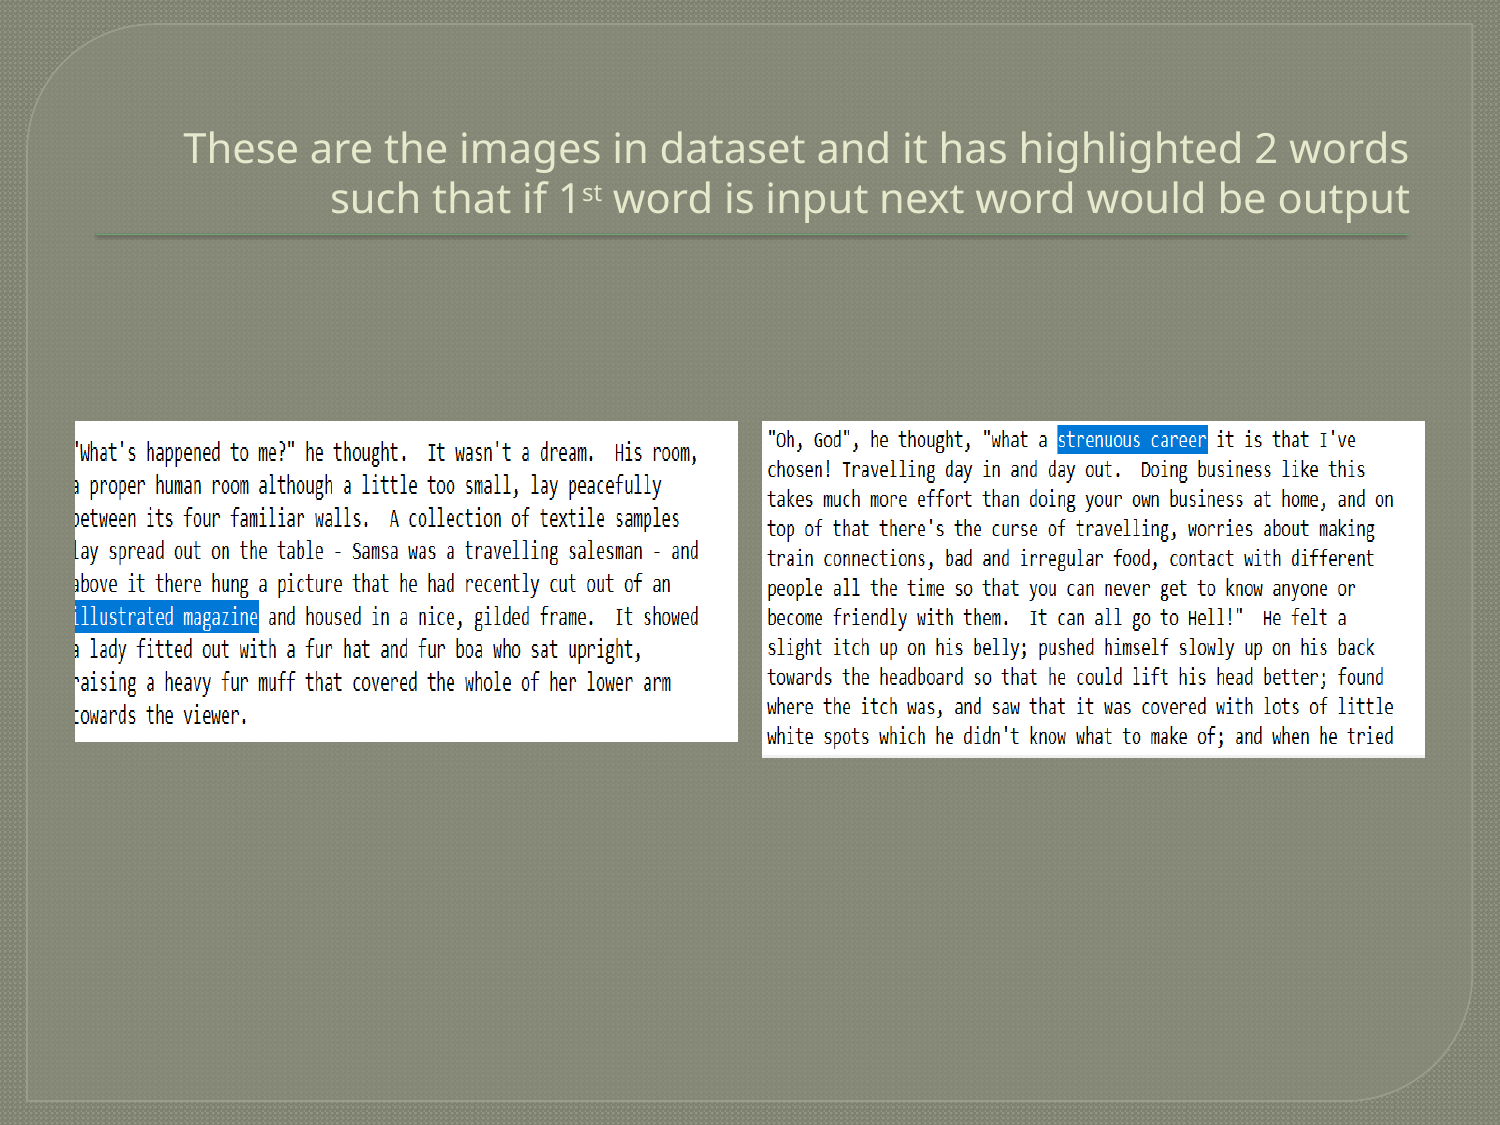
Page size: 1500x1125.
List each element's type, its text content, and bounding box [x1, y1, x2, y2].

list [762, 421, 1426, 759]
title These are the images in dataset and it has highlighted 2 words such that if 1st word is input next word would be output [75, 41, 1425, 230]
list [74, 421, 738, 743]
